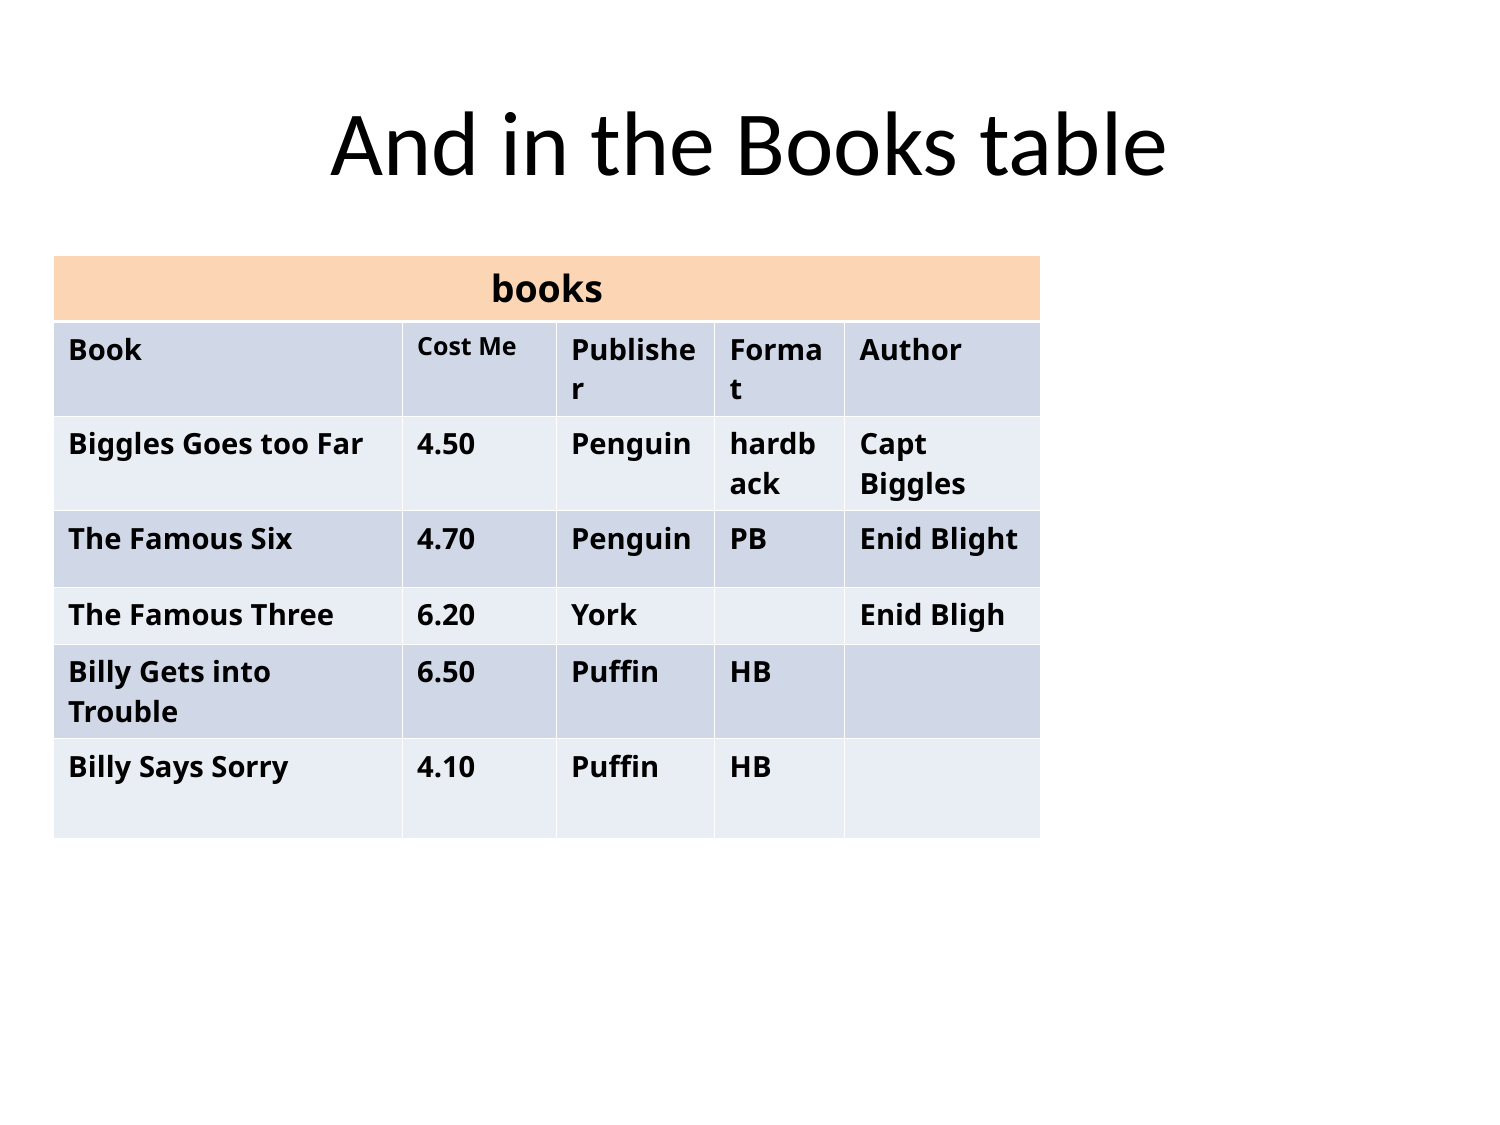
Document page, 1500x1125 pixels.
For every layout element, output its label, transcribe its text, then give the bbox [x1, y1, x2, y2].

table_cell Book [54, 323, 402, 416]
table_cell Publisher [557, 323, 714, 416]
table_cell Billy Gets into Trouble [54, 645, 402, 738]
table_cell 6.50 [403, 645, 556, 738]
table_cell Capt Biggles [845, 417, 1040, 510]
table_cell 4.50 [403, 417, 556, 510]
table_cell The Famous Three [54, 588, 402, 644]
table_cell Puffin [557, 739, 714, 838]
table_cell Author [845, 323, 1040, 416]
table_cell Biggles Goes too Far [54, 417, 402, 510]
table_cell The Famous Six [54, 511, 402, 587]
title And in the Books table [75, 45, 1425, 233]
table_cell 4.70 [403, 511, 556, 587]
table_cell Format [715, 323, 844, 416]
table_cell [845, 645, 1040, 738]
table_cell [715, 588, 844, 644]
table_cell Enid Blight [845, 511, 1040, 587]
table_header books [54, 256, 1040, 320]
table_cell Puffin [557, 645, 714, 738]
table_cell York [557, 588, 714, 644]
table_cell PB [715, 511, 844, 587]
table_cell Penguin [557, 417, 714, 510]
table_cell Billy Says Sorry [54, 739, 402, 838]
table_cell 4.10 [403, 739, 556, 838]
table_cell Enid Bligh [845, 588, 1040, 644]
table_cell HB [715, 645, 844, 738]
table_cell HB [715, 739, 844, 838]
table_cell 6.20 [403, 588, 556, 644]
table_cell Cost Me [403, 323, 556, 416]
table_cell [845, 739, 1040, 838]
table_cell Penguin [557, 511, 714, 587]
table_cell hardback [715, 417, 844, 510]
